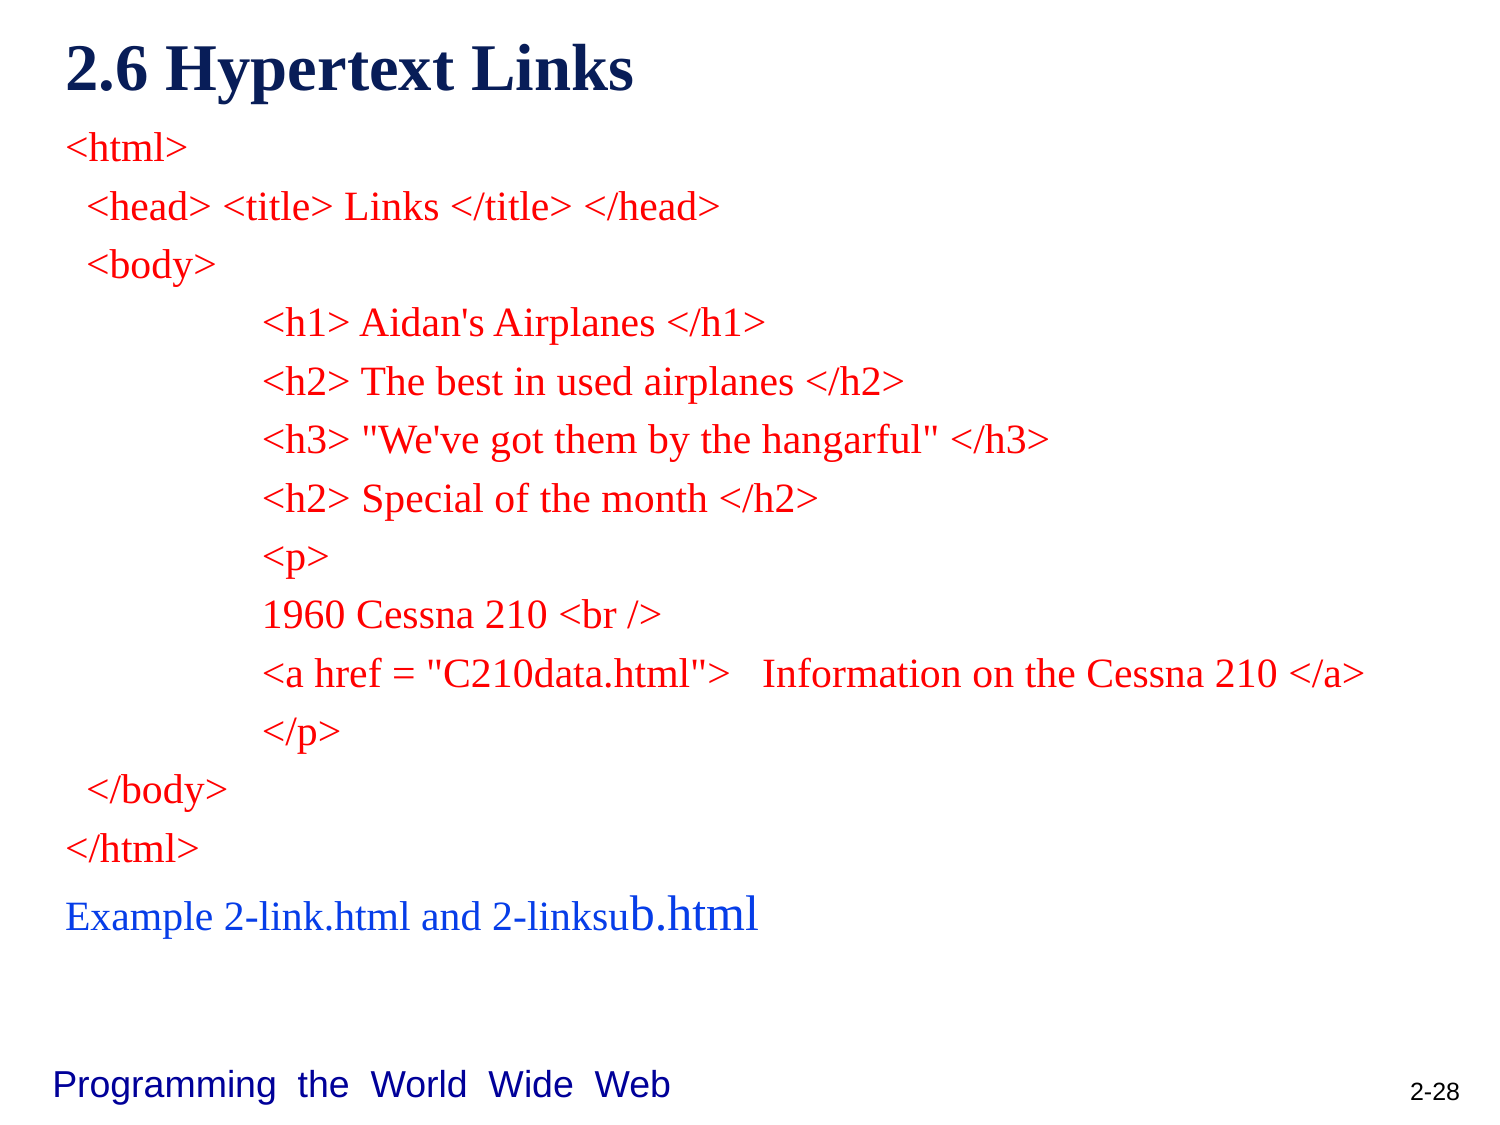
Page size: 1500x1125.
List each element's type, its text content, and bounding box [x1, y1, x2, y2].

title 2.6 Hypertext Links [50, 12, 1463, 112]
list <html> <head> <title> Links </title> </head> <body> <h1> Aidan's Airplanes </h1> <h2> The best in used airplanes </h2> <h3> "We've got them by the hangarful" </h3> <h2> Special of the month </h2> <p> 1960 Cessna 210 <br /> <a href = "C210data.html"> Information on the Cessna 210 </a> </p> </body> </html> Example 2-link.html and 2-linksub.html [50, 112, 1463, 1050]
